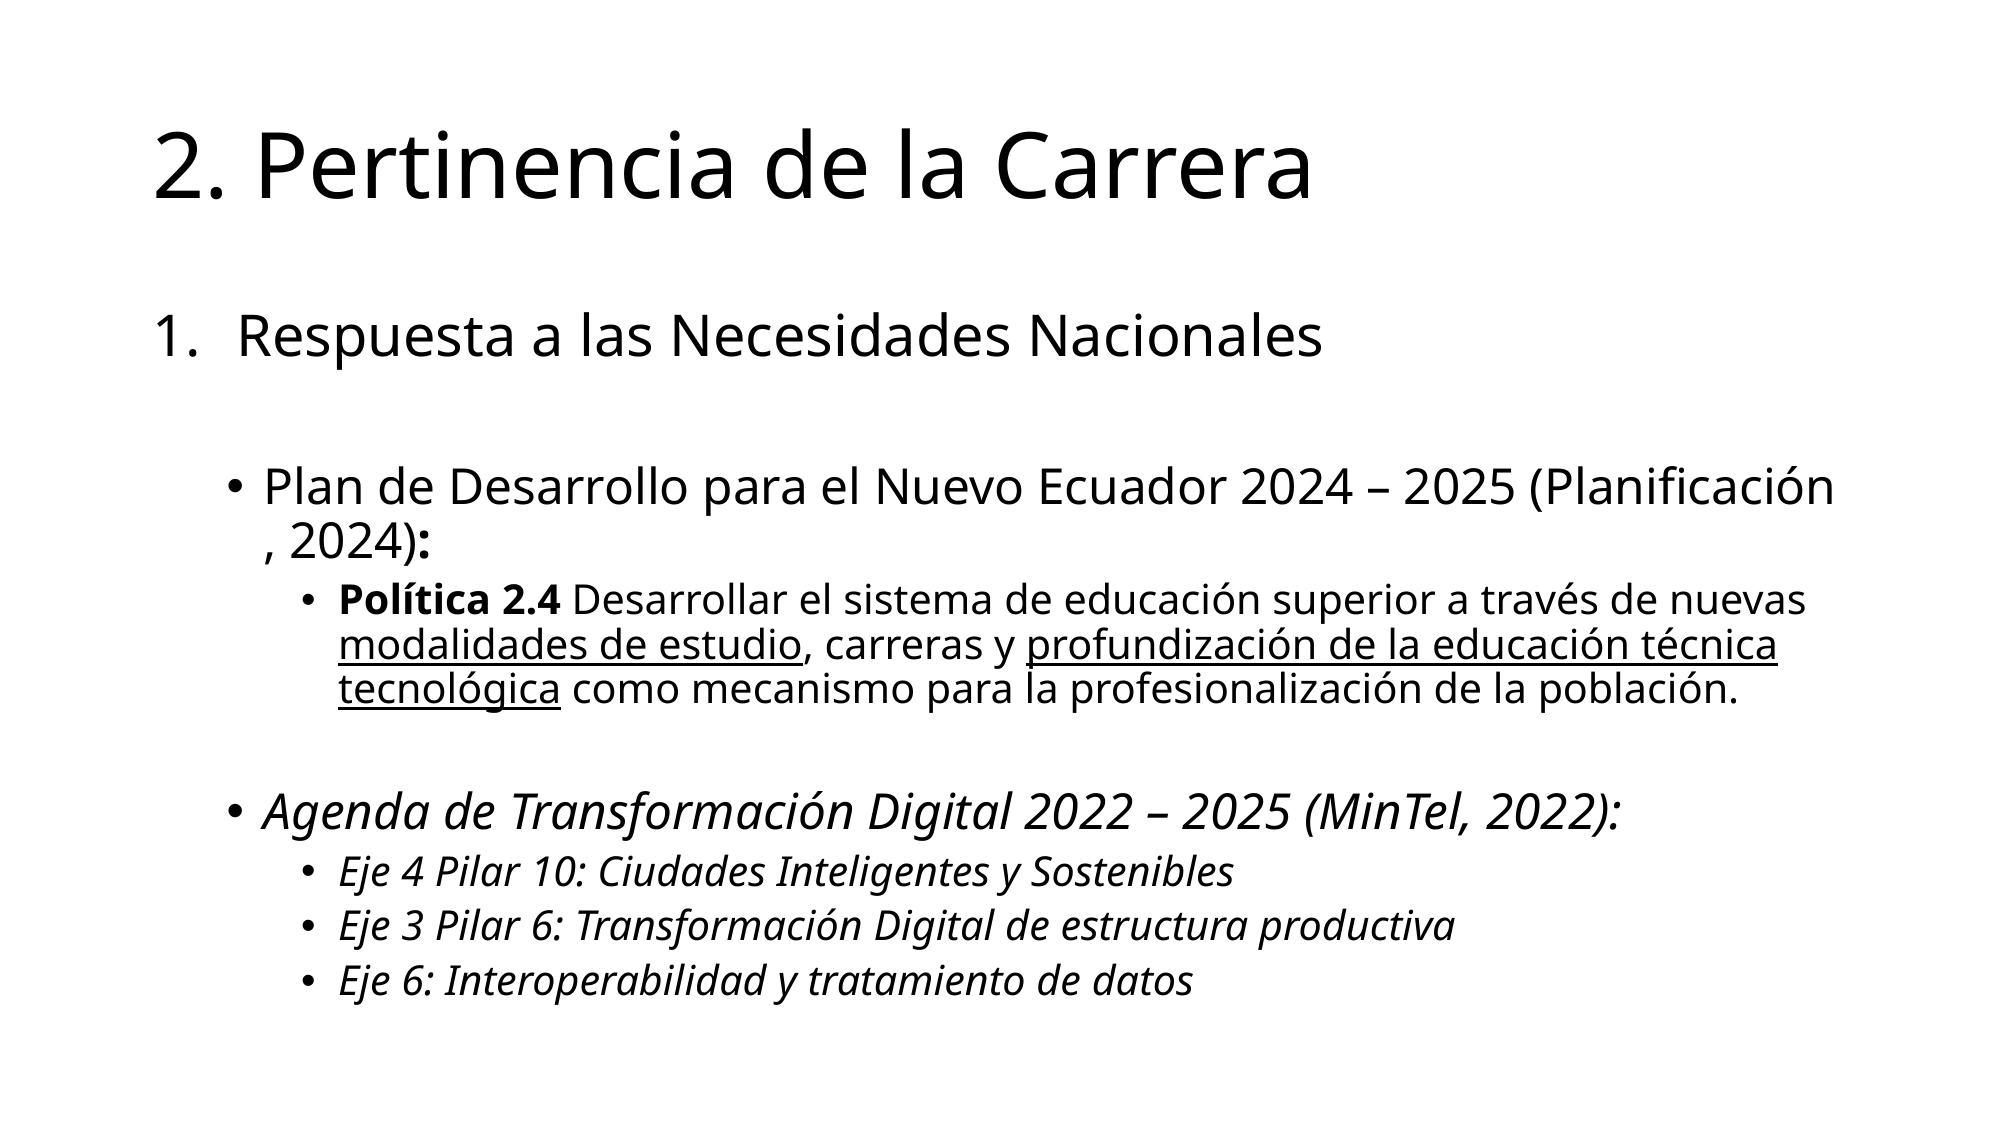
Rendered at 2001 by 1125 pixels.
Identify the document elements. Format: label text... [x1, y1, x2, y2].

title 2. Pertinencia de la Carrera [137, 59, 1863, 278]
list Respuesta a las Necesidades Nacionales Plan de Desarrollo para el Nuevo Ecuador 2024 – 2025 (Planificación , 2024): Política 2.4 Desarrollar el sistema de educación superior a través de nuevas modalidades de estudio, carreras y profundización de la educación técnica tecnológica como mecanismo para la profesionalización de la población. Agenda de Transformación Digital 2022 – 2025 (MinTel, 2022): Eje 4 Pilar 10: Ciudades Inteligentes y Sostenibles Eje 3 Pilar 6: Transformación Digital de estructura productiva Eje 6: Interoperabilidad y tratamiento de datos [137, 299, 1863, 1014]
